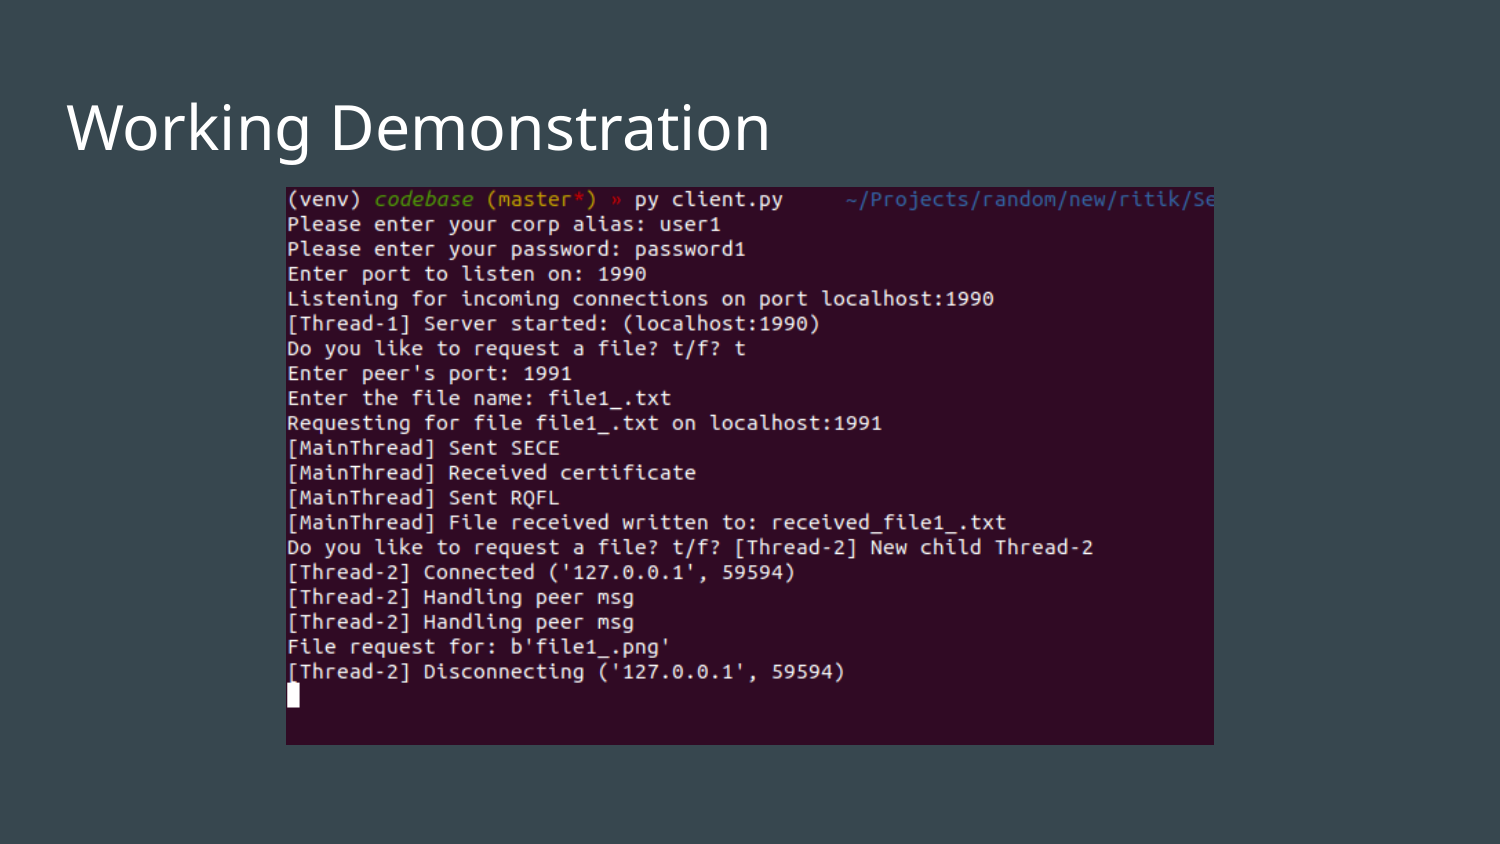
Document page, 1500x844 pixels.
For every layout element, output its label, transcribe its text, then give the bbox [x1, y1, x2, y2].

title Working Demonstration [51, 72, 1449, 167]
picture [286, 187, 1214, 746]
